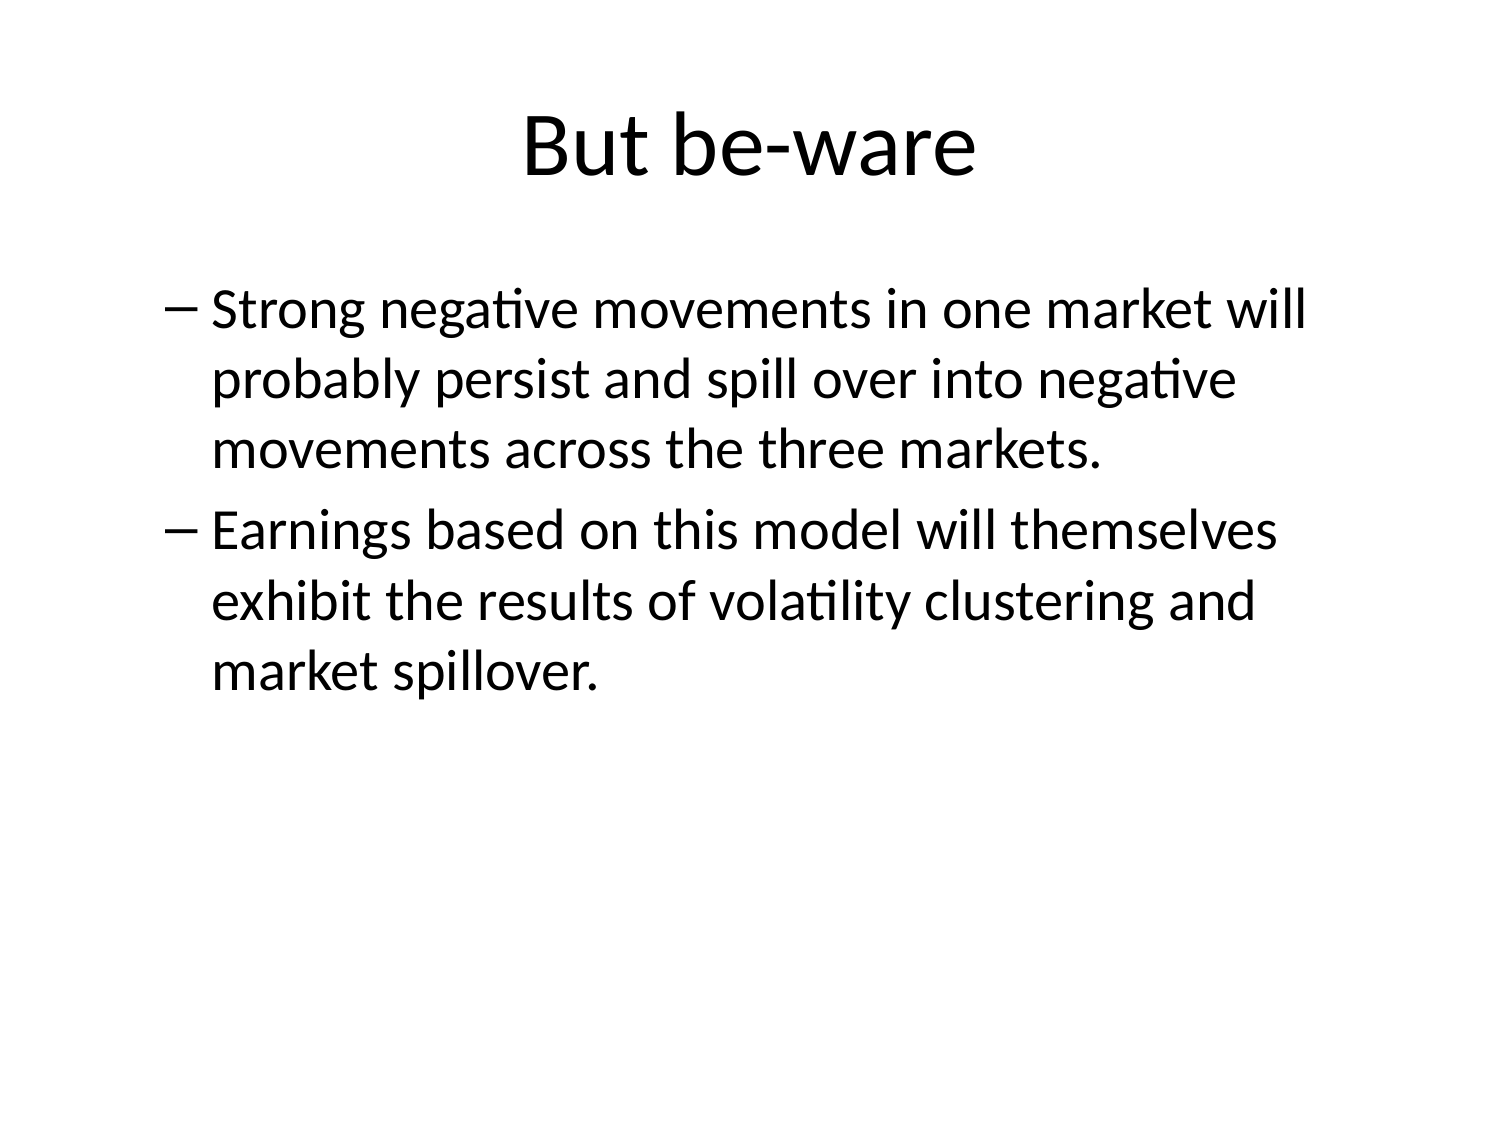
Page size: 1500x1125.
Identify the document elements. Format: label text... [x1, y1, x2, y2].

title But be-ware [75, 45, 1425, 233]
list Strong negative movements in one market will probably persist and spill over into negative movements across the three markets. Earnings based on this model will themselves exhibit the results of volatility clustering and market spillover. [75, 262, 1425, 1005]
